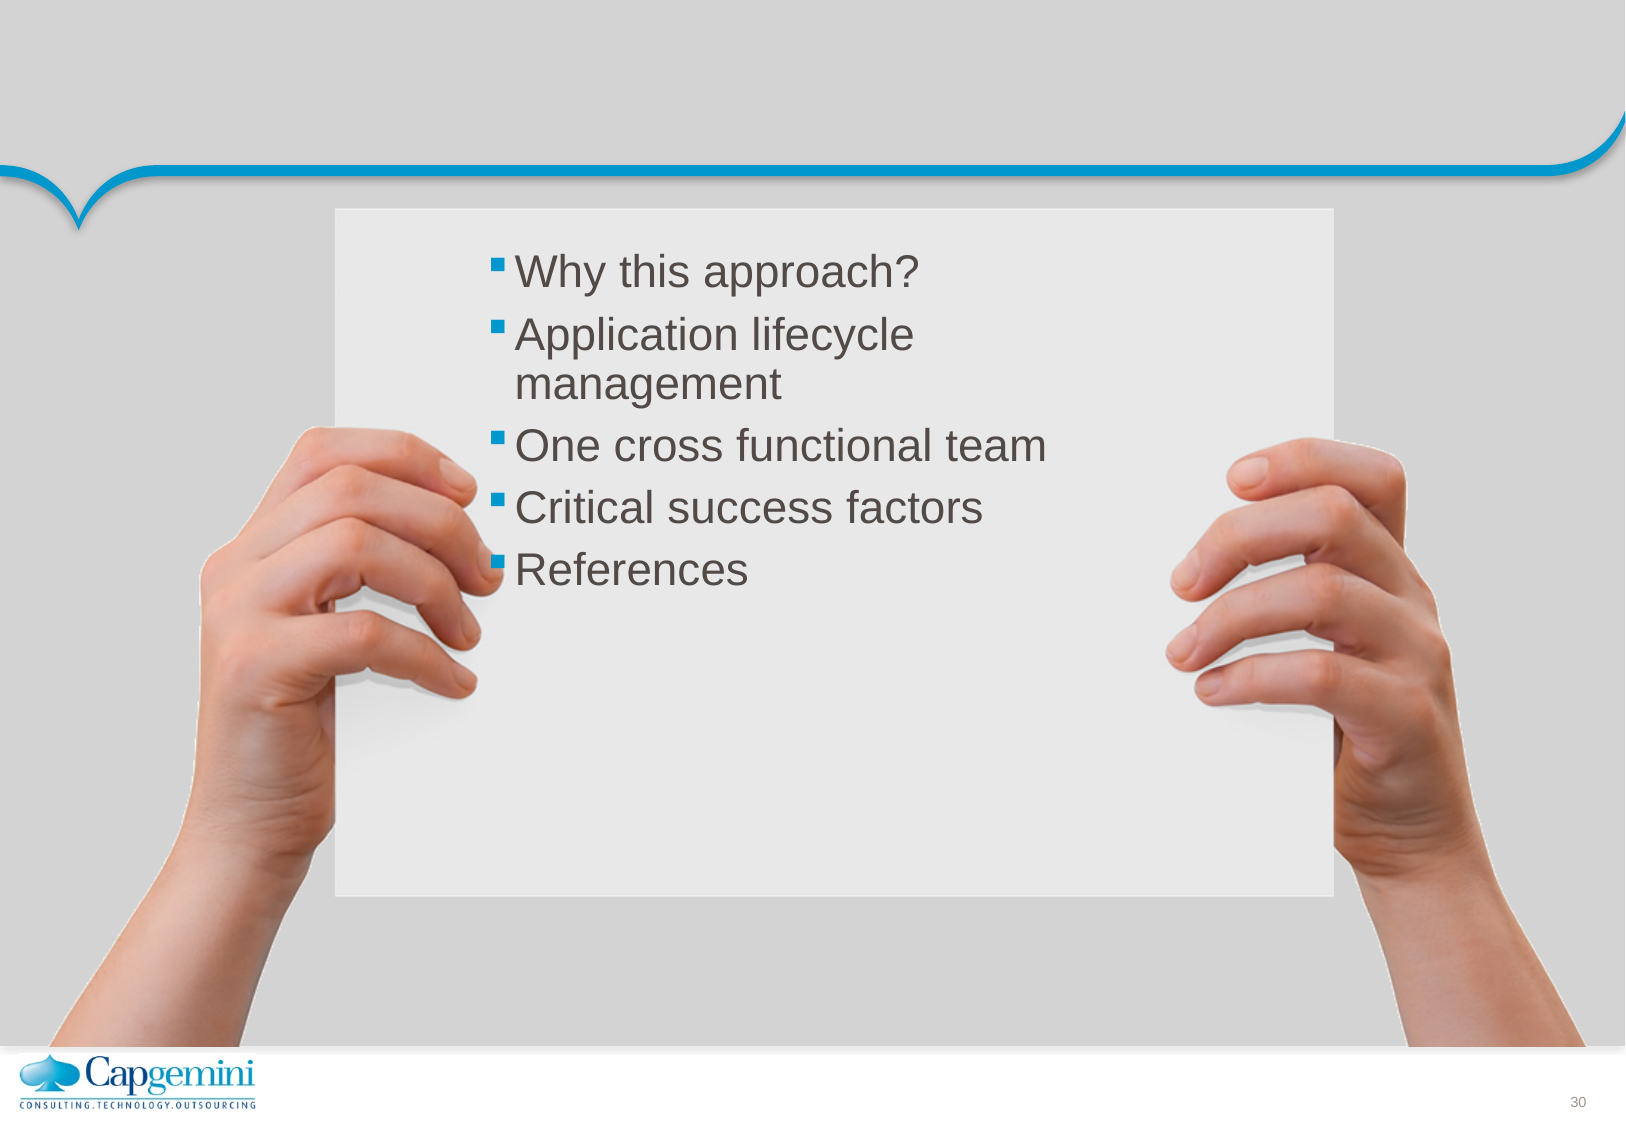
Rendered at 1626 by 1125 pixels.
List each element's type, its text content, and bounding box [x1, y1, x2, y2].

picture [0, 140, 1625, 1047]
picture [0, 140, 1605, 216]
list Why this approach? Application lifecycle management One cross functional team Critical success factors References [469, 236, 1198, 817]
picture [19, 1053, 256, 1110]
